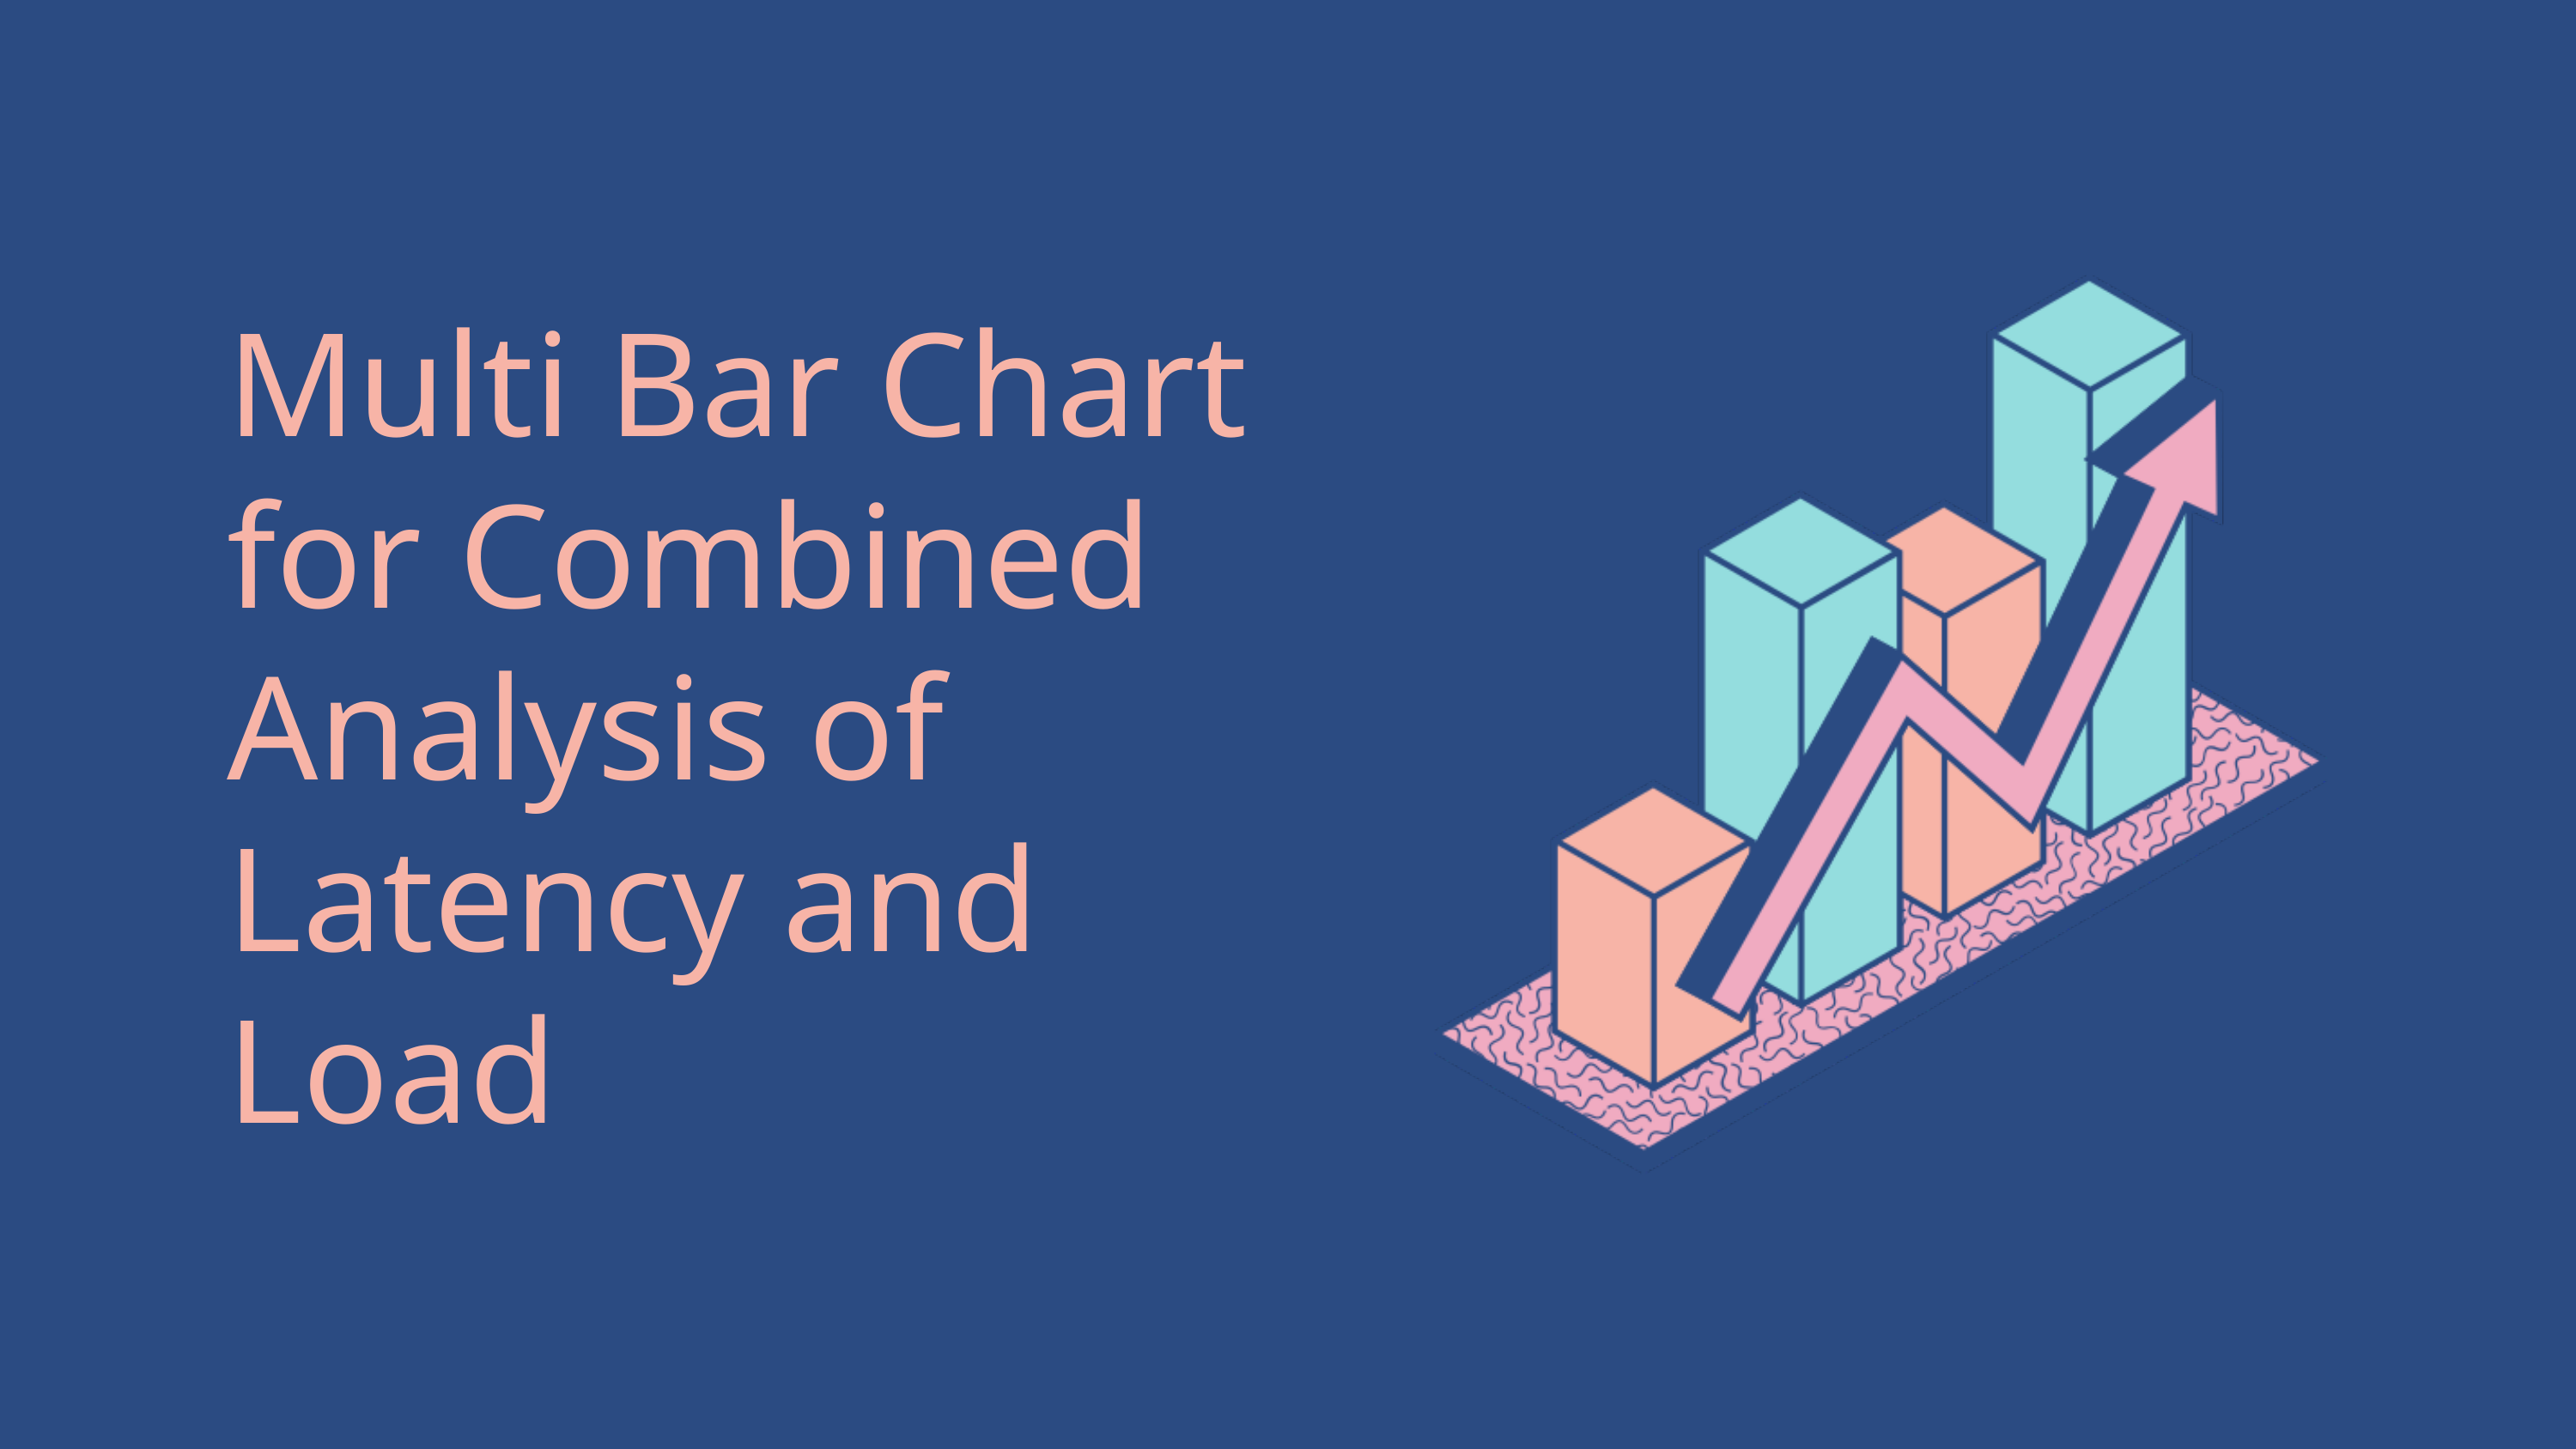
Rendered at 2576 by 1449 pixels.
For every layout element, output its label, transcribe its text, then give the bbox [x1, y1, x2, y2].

text_box Multi Bar Chart for Combined Analysis of Latency and Load [228, 294, 1252, 1153]
text_box [1434, 275, 2328, 1174]
